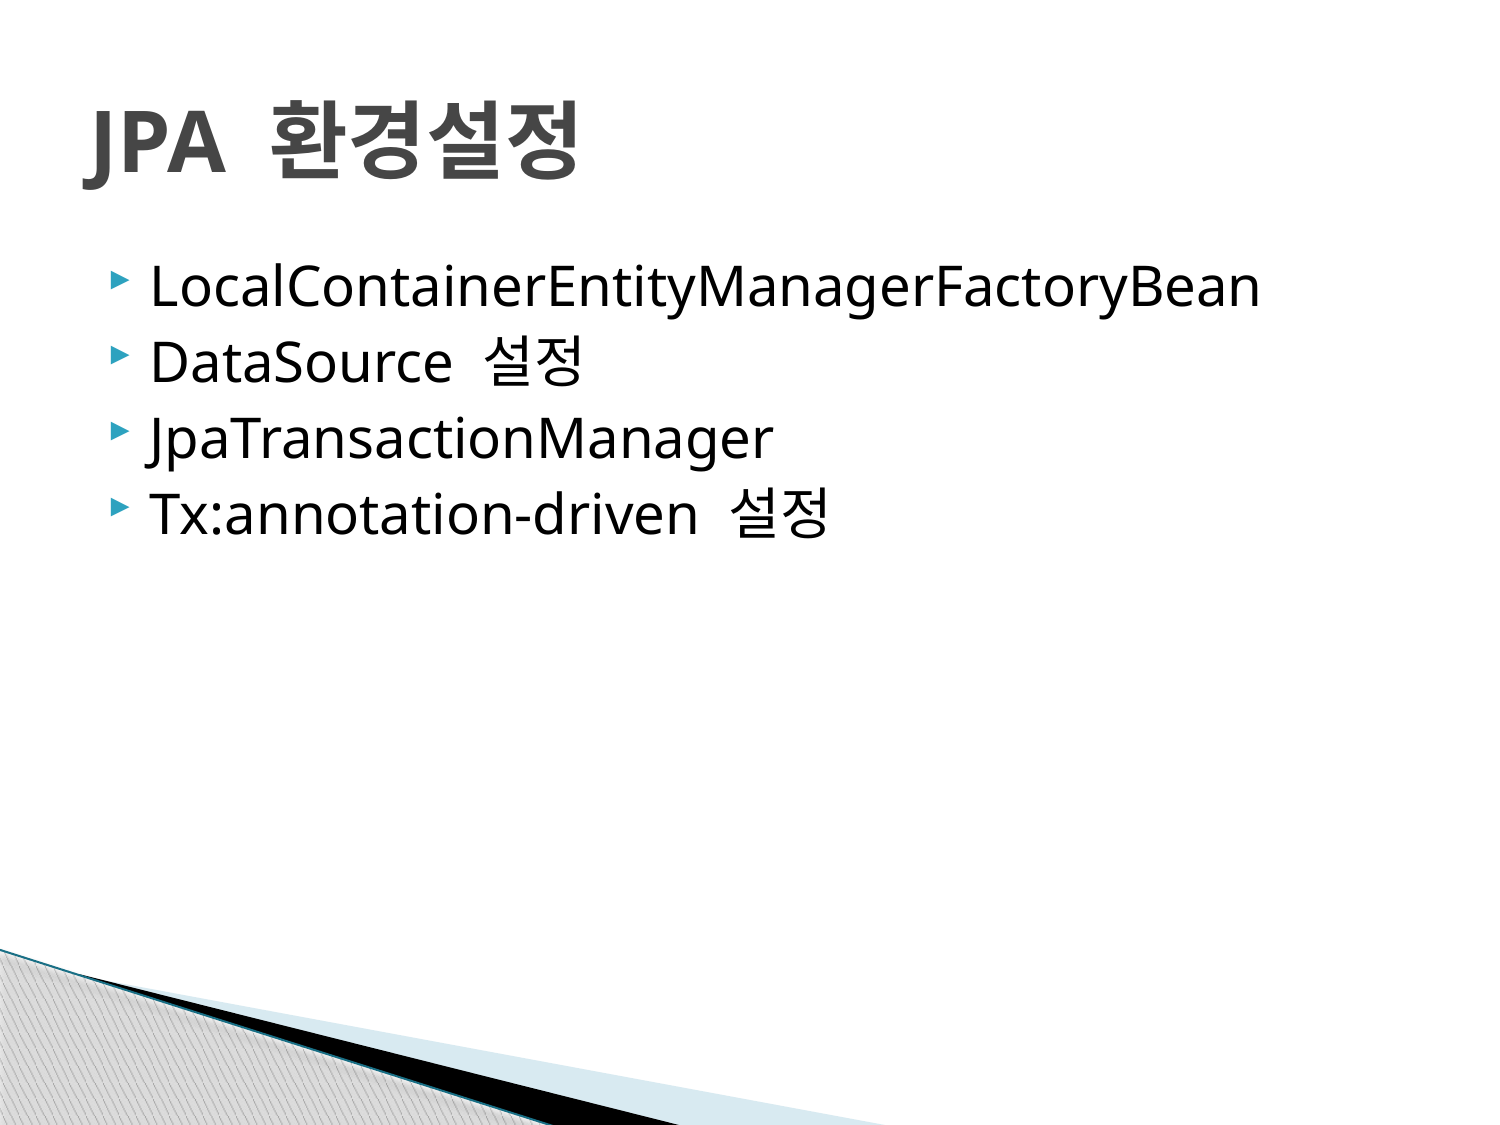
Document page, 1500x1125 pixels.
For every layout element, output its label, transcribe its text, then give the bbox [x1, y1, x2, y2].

title JPA 환경설정 [75, 45, 1425, 233]
list LocalContainerEntityManagerFactoryBean DataSource 설정 JpaTransactionManager Tx:annotation-driven 설정 [75, 243, 1425, 986]
